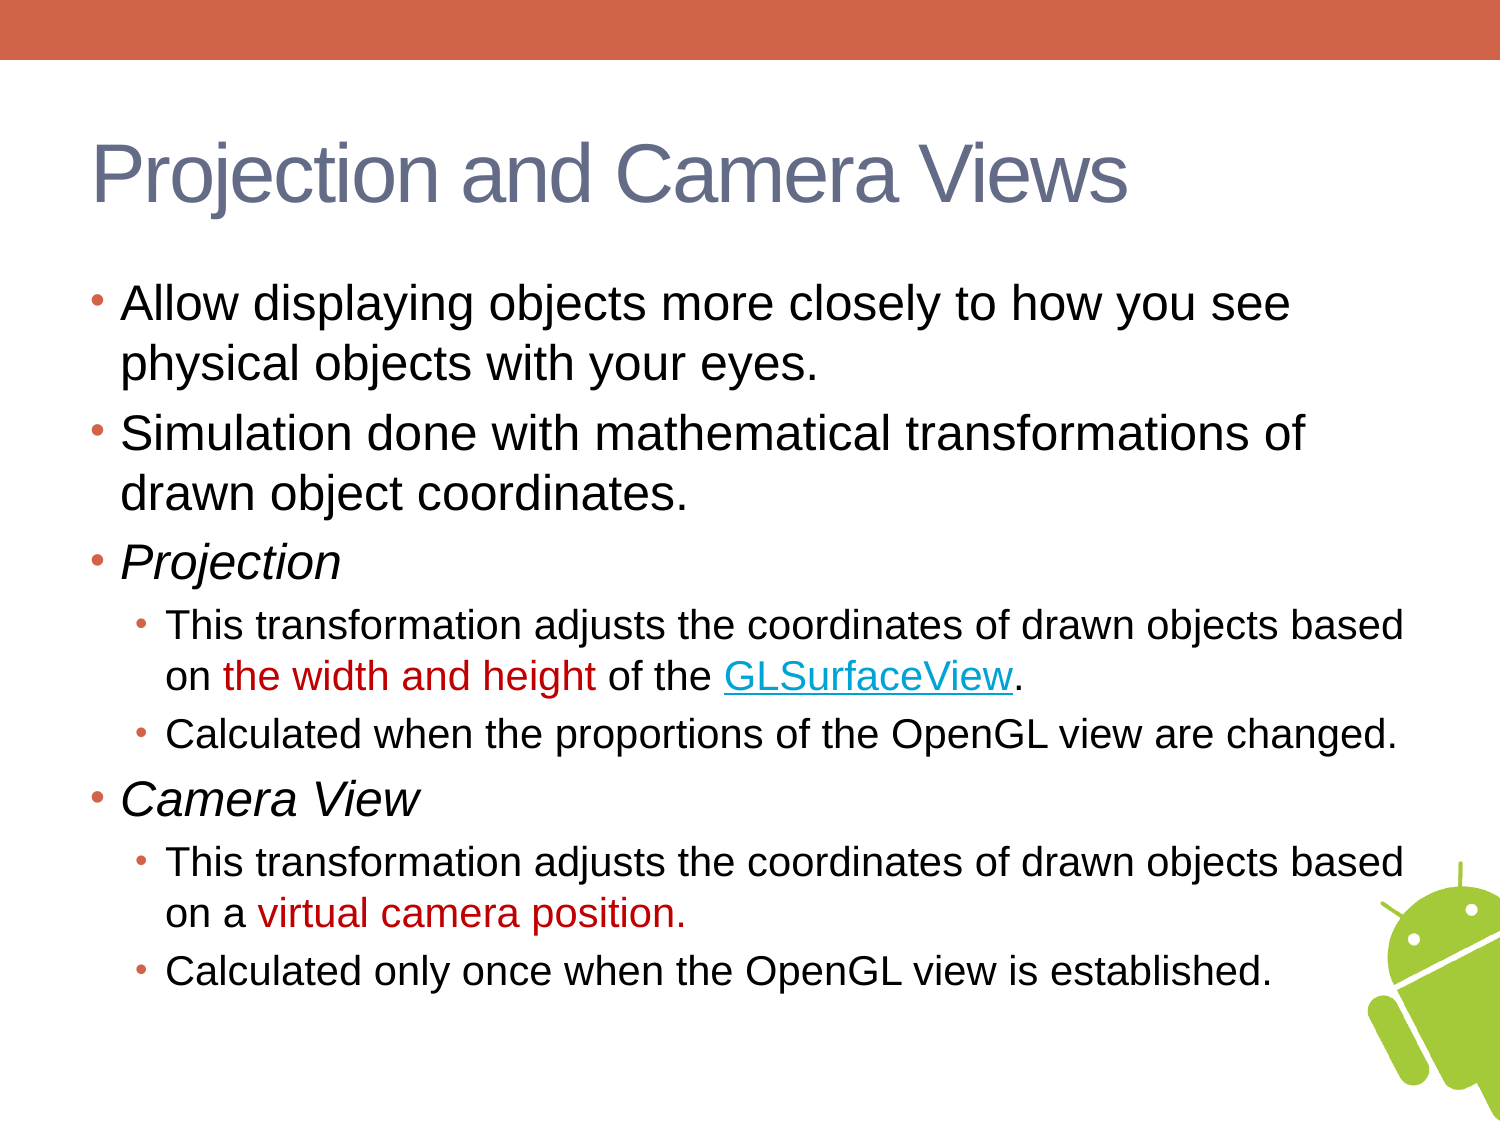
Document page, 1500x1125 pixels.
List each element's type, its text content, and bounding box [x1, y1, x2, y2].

title Projection and Camera Views [75, 87, 1425, 250]
list Allow displaying objects more closely to how you see physical objects with your eyes. Simulation done with mathematical transformations of drawn object coordinates. Projection This transformation adjusts the coordinates of drawn objects based on the width and height of the GLSurfaceView. Calculated when the proportions of the OpenGL view are changed. Camera View This transformation adjusts the coordinates of drawn objects based on a virtual camera position. Calculated only once when the OpenGL view is established. [75, 262, 1425, 1063]
picture [1362, 860, 1500, 1125]
